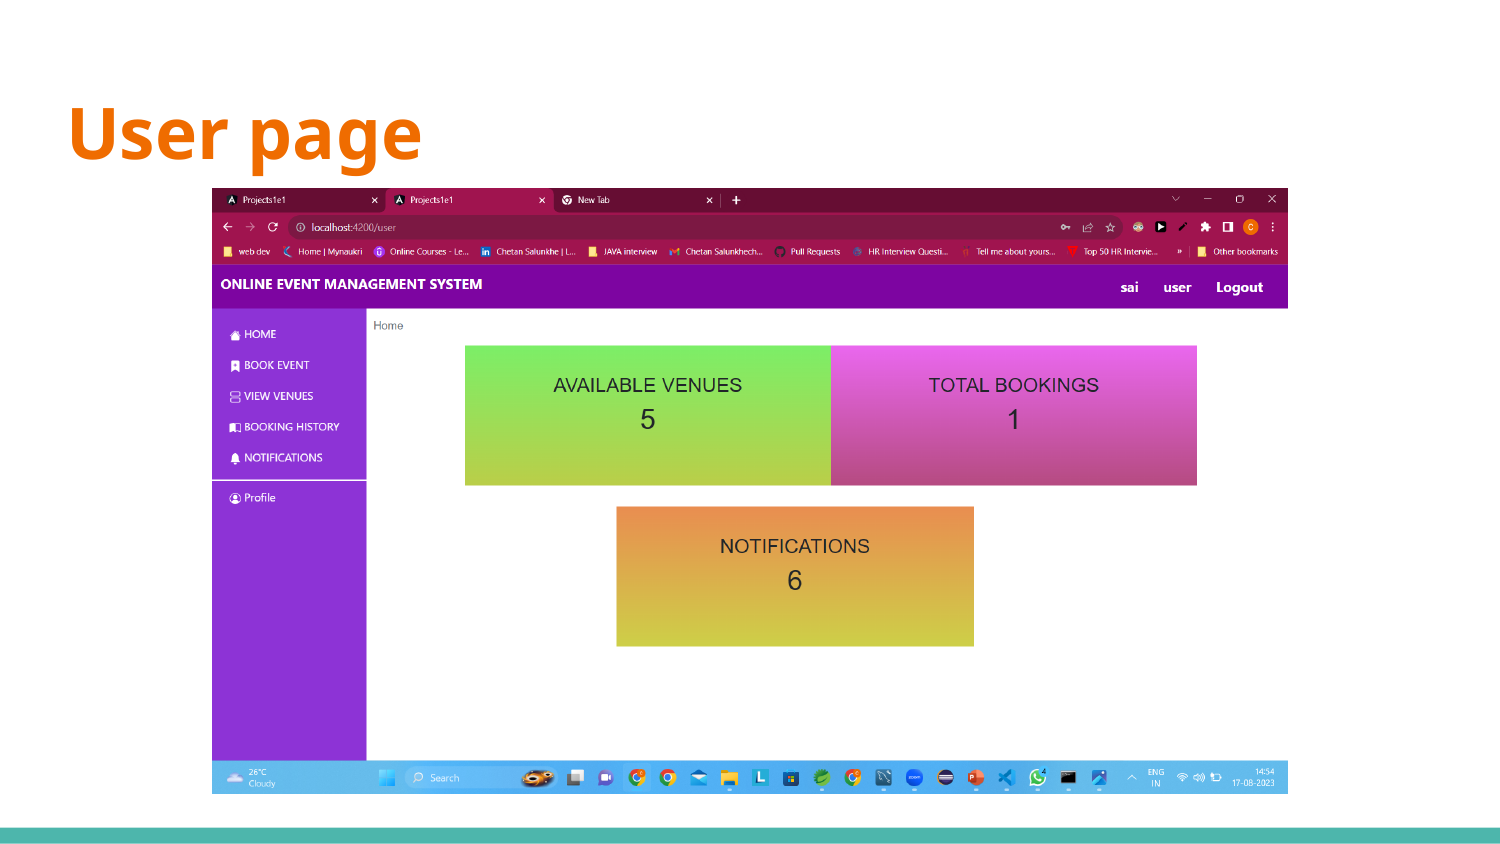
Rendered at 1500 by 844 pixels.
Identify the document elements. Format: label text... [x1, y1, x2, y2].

picture [212, 188, 1288, 794]
title User page [51, 72, 1449, 189]
